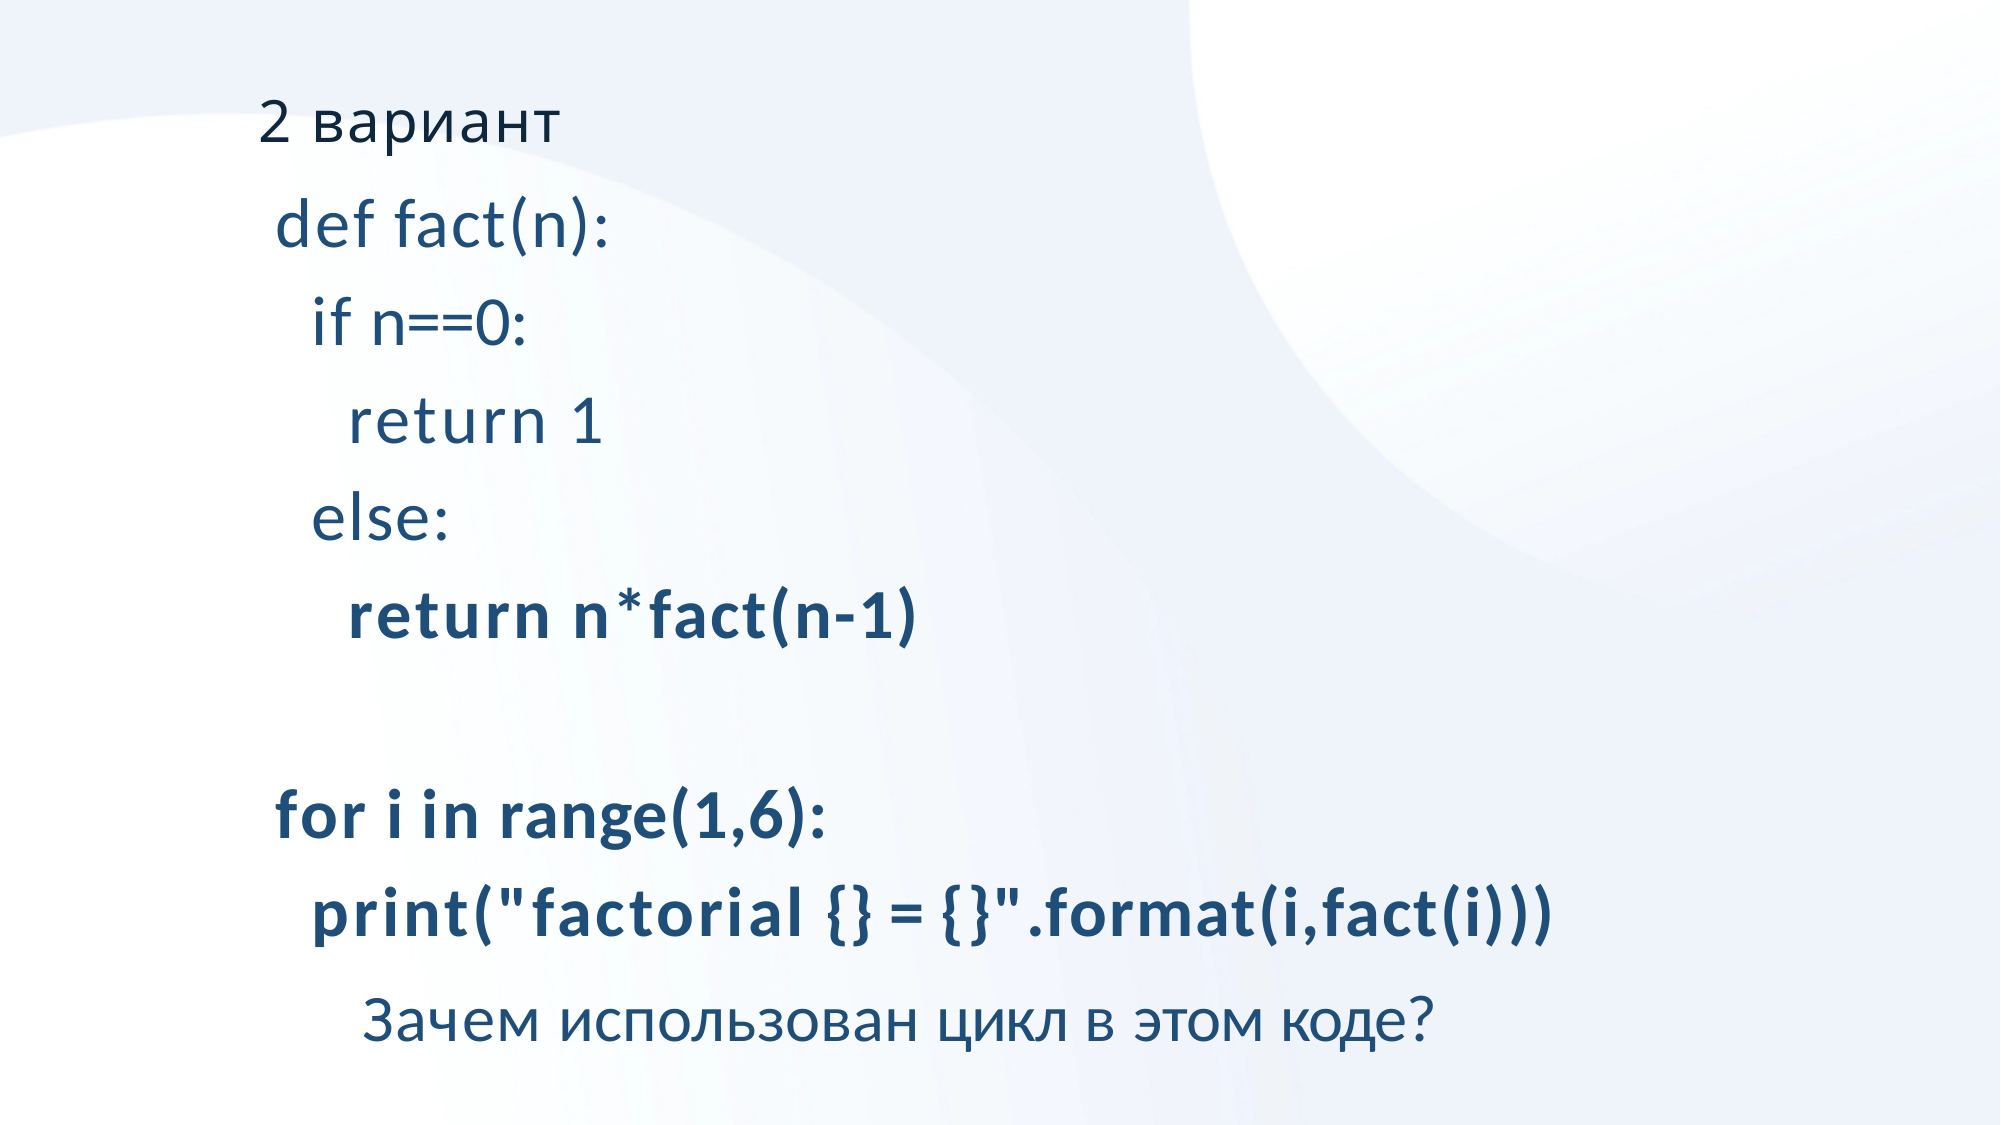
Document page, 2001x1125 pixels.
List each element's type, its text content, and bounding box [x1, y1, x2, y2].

text_box return n*fact(n-1) for i in range(1,6): print("factorial {} = {}".format(i,fact(i))) Зачем использован цикл в этом коде? [273, 566, 1731, 1056]
text_box 2 вариант [256, 82, 1002, 155]
picture [0, 0, 2001, 1125]
title def fact(n): if n==0: return 1 else: [273, 161, 675, 555]
